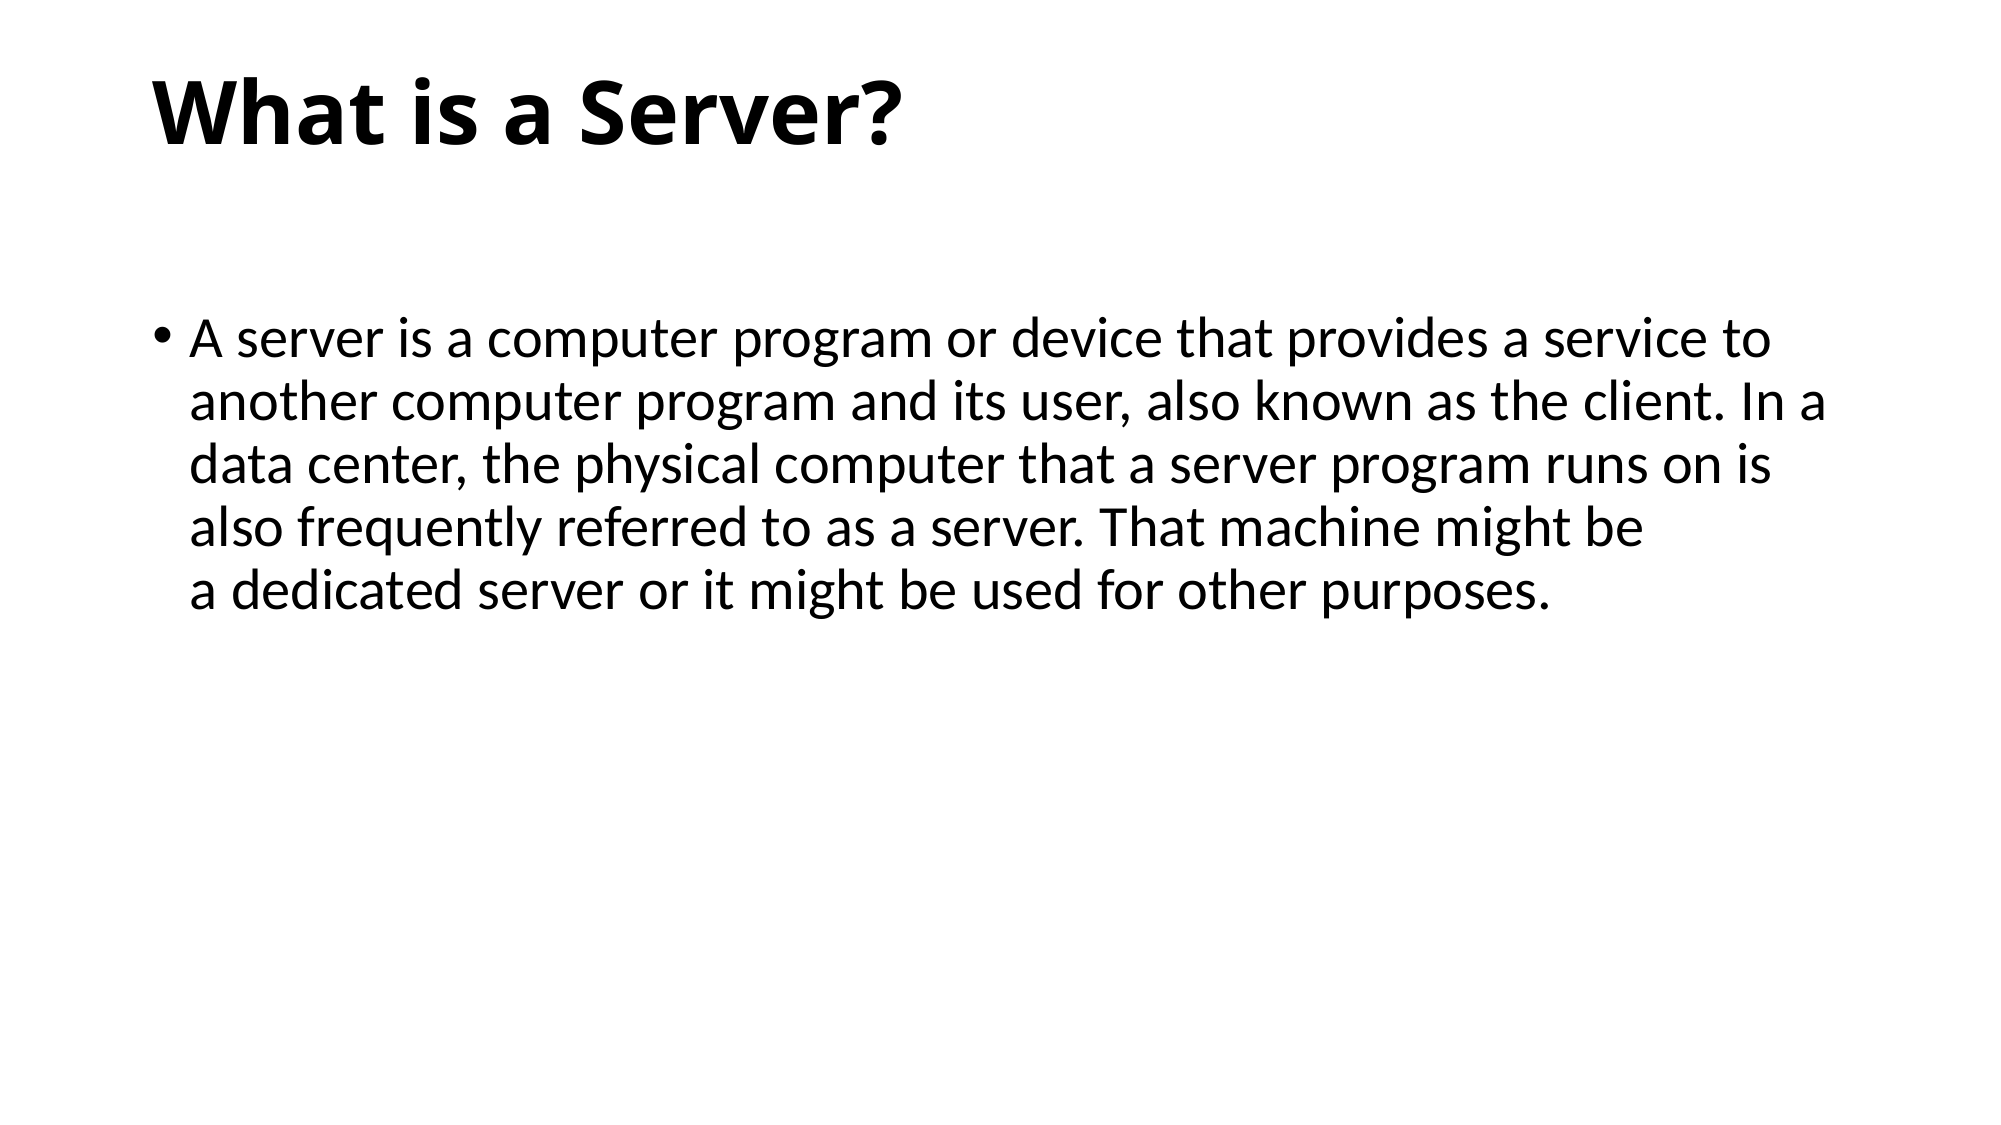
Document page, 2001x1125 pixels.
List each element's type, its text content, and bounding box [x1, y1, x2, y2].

title What is a Server? [137, 59, 1863, 278]
list A server is a computer program or device that provides a service to another computer program and its user, also known as the client. In a data center, the physical computer that a server program runs on is also frequently referred to as a server. That machine might be a dedicated server or it might be used for other purposes. [137, 299, 1863, 1014]
